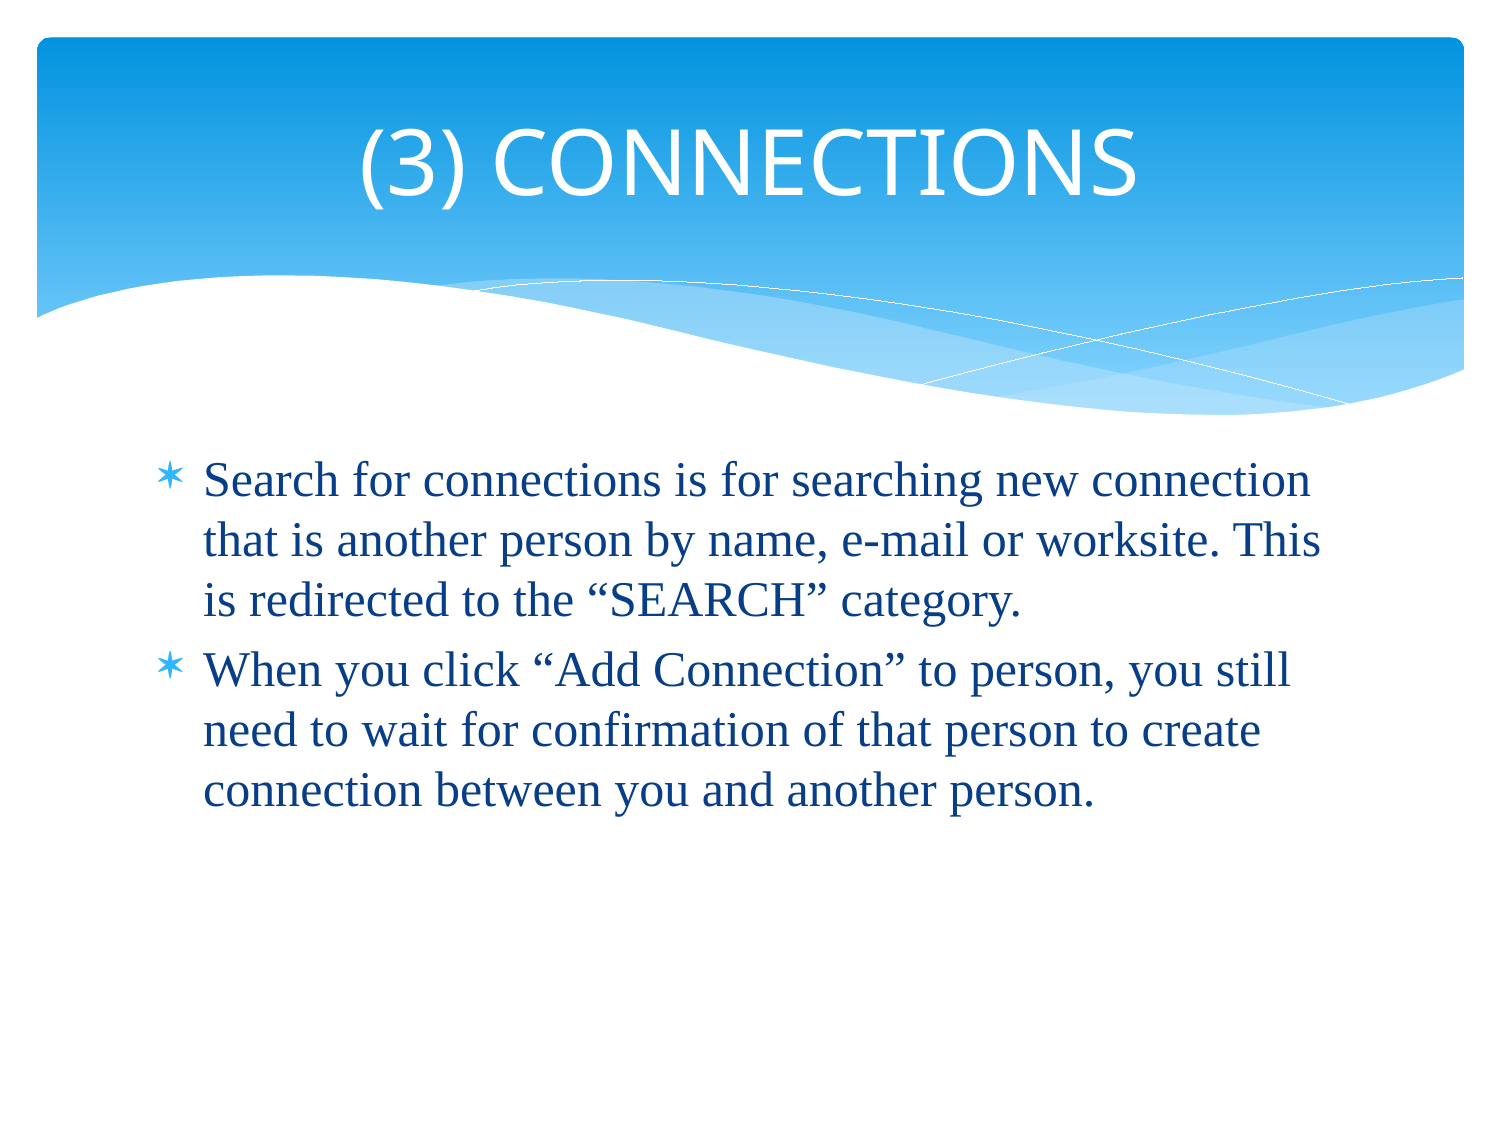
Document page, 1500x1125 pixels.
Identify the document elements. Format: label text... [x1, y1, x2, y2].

title (3) CONNECTIONS [75, 55, 1425, 261]
list Search for connections is for searching new connection that is another person by name, e-mail or worksite. This is redirected to the “SEARCH” category. When you click “Add Connection” to person, you still need to wait for confirmation of that person to create connection between you and another person. [143, 438, 1359, 1005]
